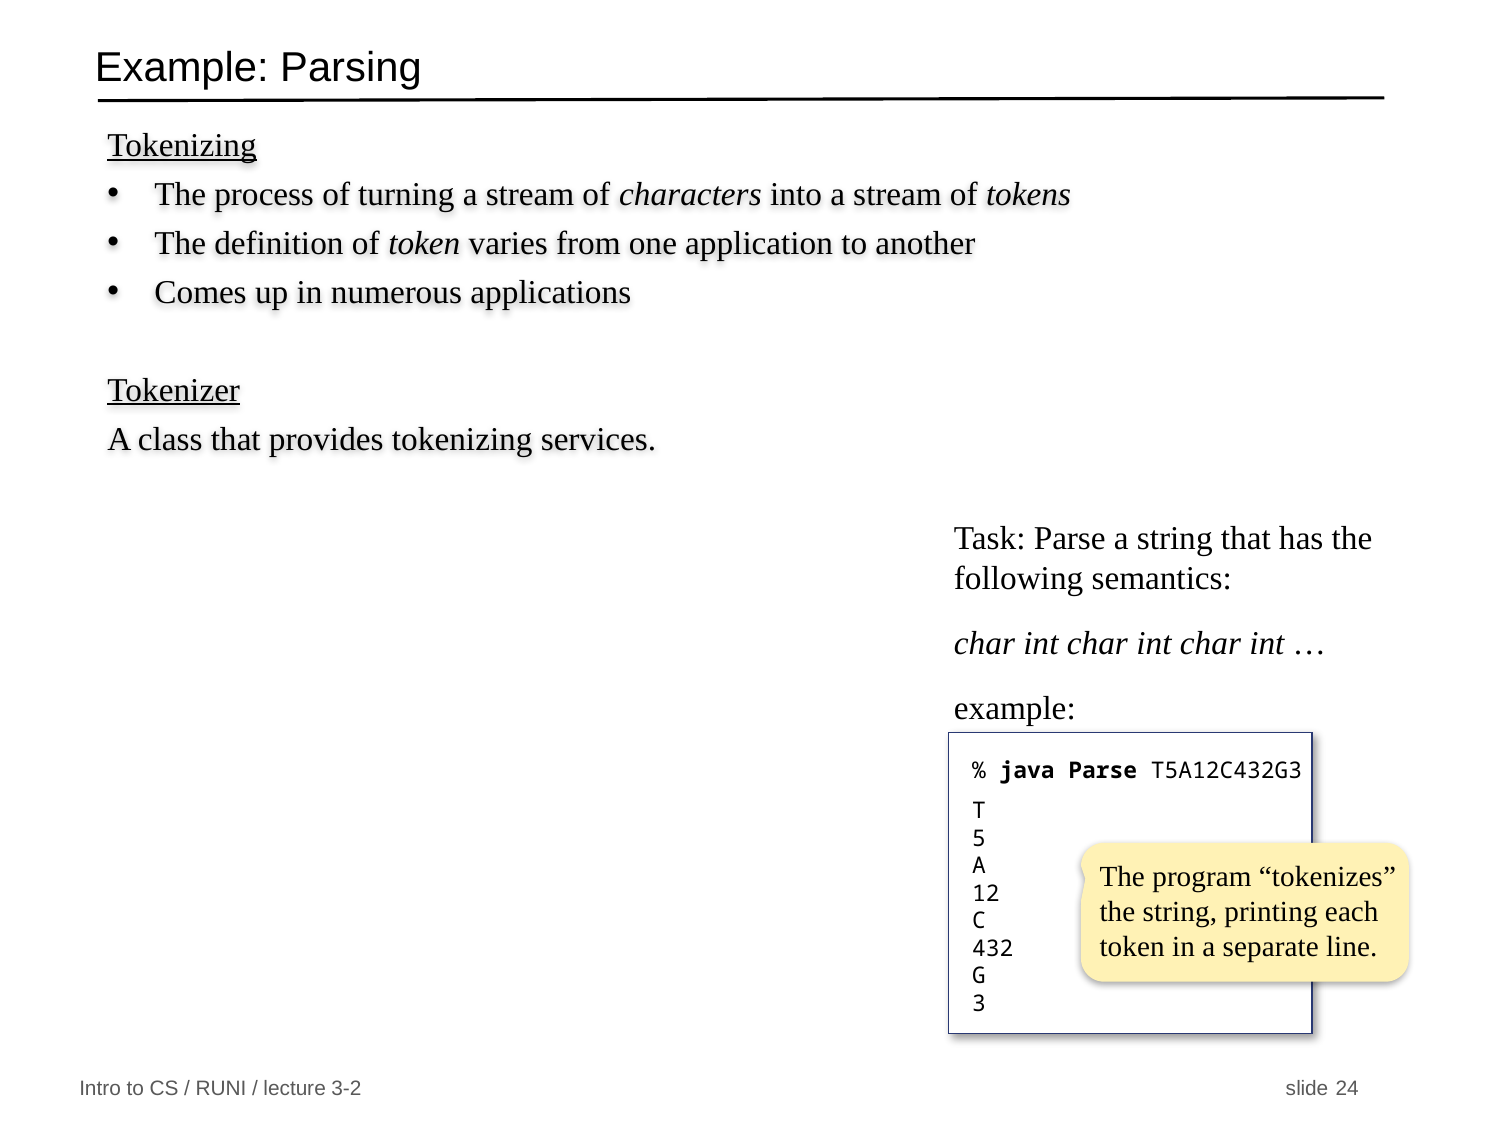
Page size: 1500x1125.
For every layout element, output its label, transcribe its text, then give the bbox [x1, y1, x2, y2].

title Example: Parsing [373, 33, 1371, 109]
text_box Tokenizing The process of turning a stream of characters into a stream of tokens The definition of token varies from one application to another Comes up in numerous applications Tokenizer A class that provides tokenizing services. [76, 0, 1313, 453]
title Example: Parsing [79, 33, 272, 109]
text_box Task: Parse a string that has the following semantics: char int char int char int … example: [930, 492, 1450, 813]
text_box % java Parse T5A12C432G3 T 5 A 12 C 432 G 3 [948, 813, 1312, 1034]
text_box The program “tokenizes” the string, printing each token in a separate line. [1080, 842, 1410, 983]
